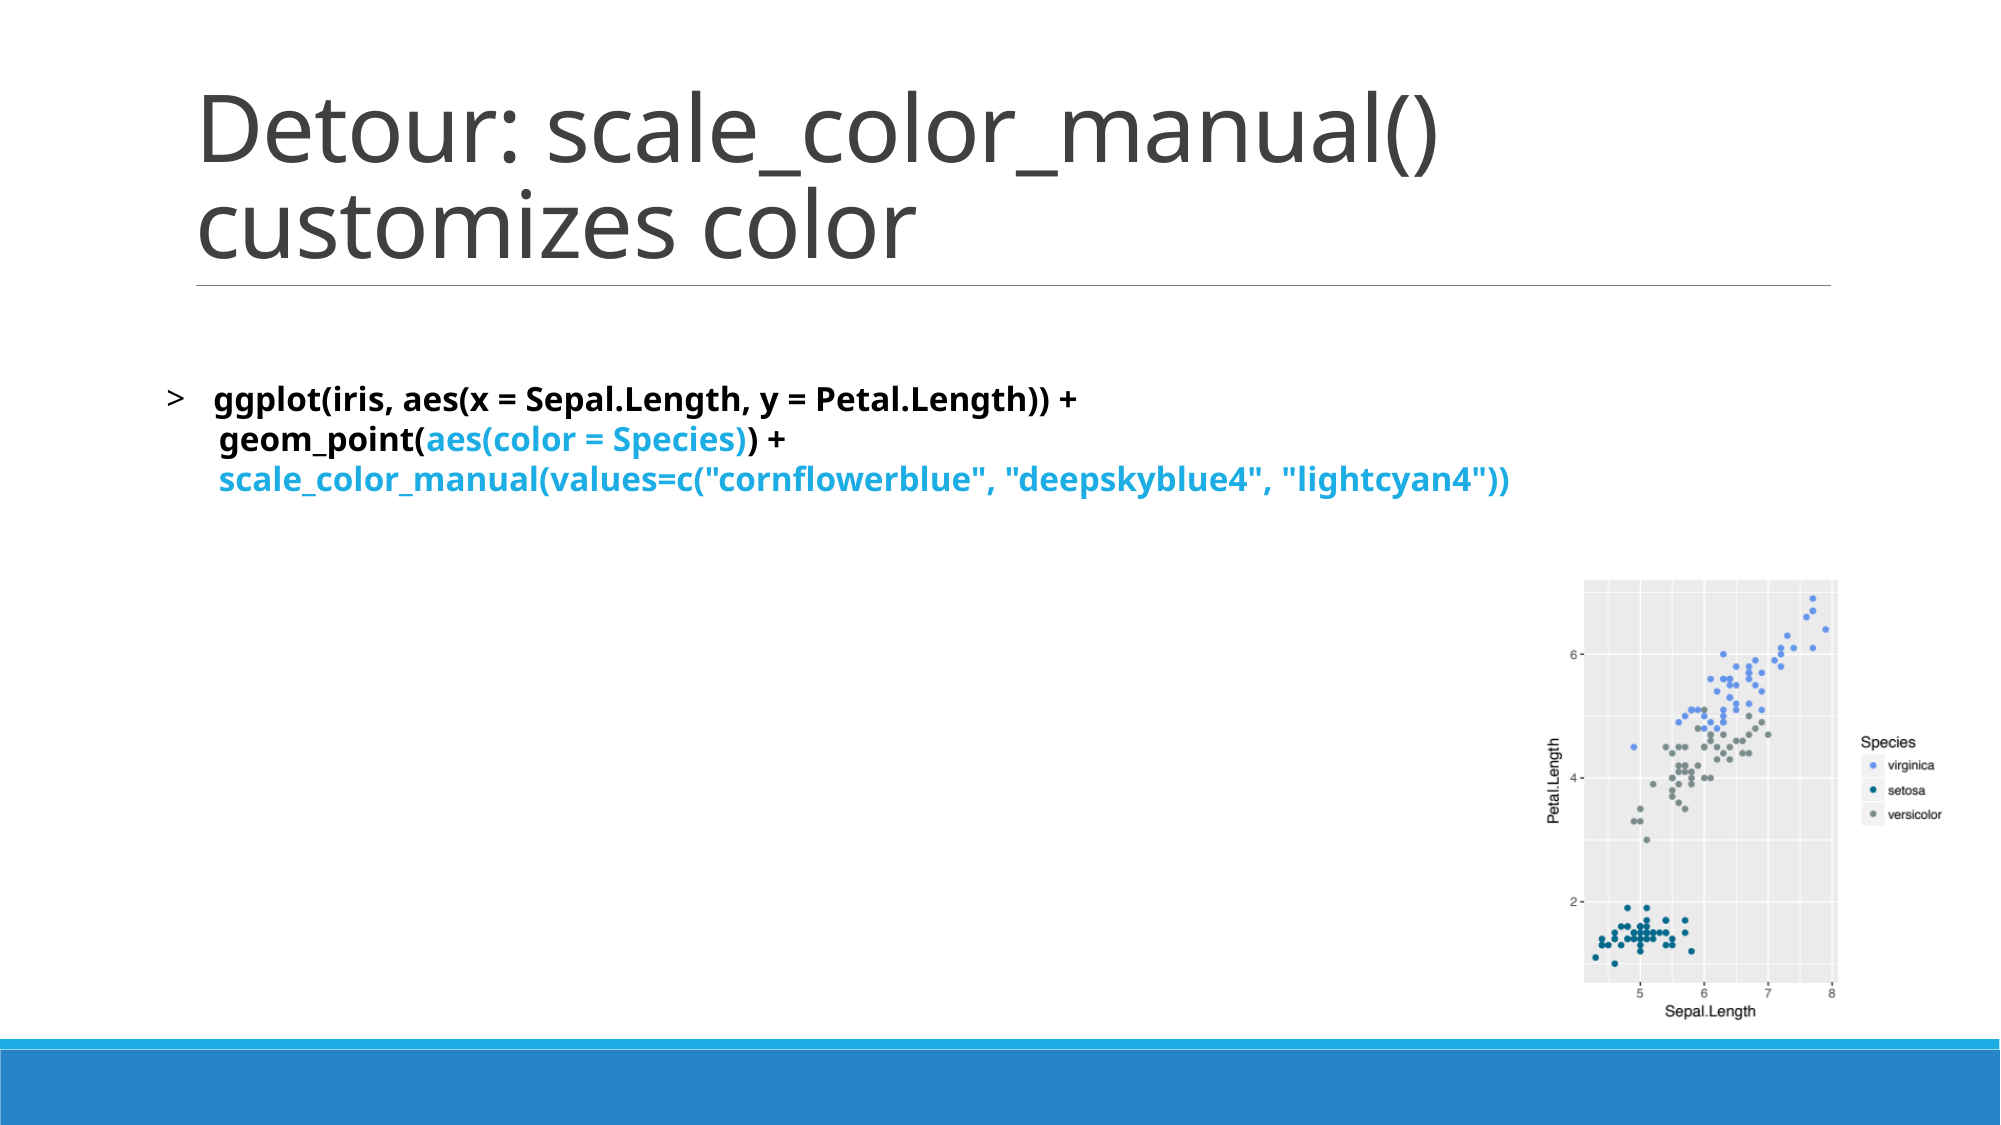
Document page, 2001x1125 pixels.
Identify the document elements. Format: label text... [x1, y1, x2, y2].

picture [1540, 572, 1955, 1026]
title Detour: scale_color_manual() customizes color [180, 47, 1830, 285]
text_box ggplot(iris, aes(x = Sepal.Length, y = Petal.Length)) + geom_point(aes(color = Species)) + scale_color_manual(values=c("cornflowerblue", "deepskyblue4", "lightcyan4")) [151, 330, 1972, 625]
